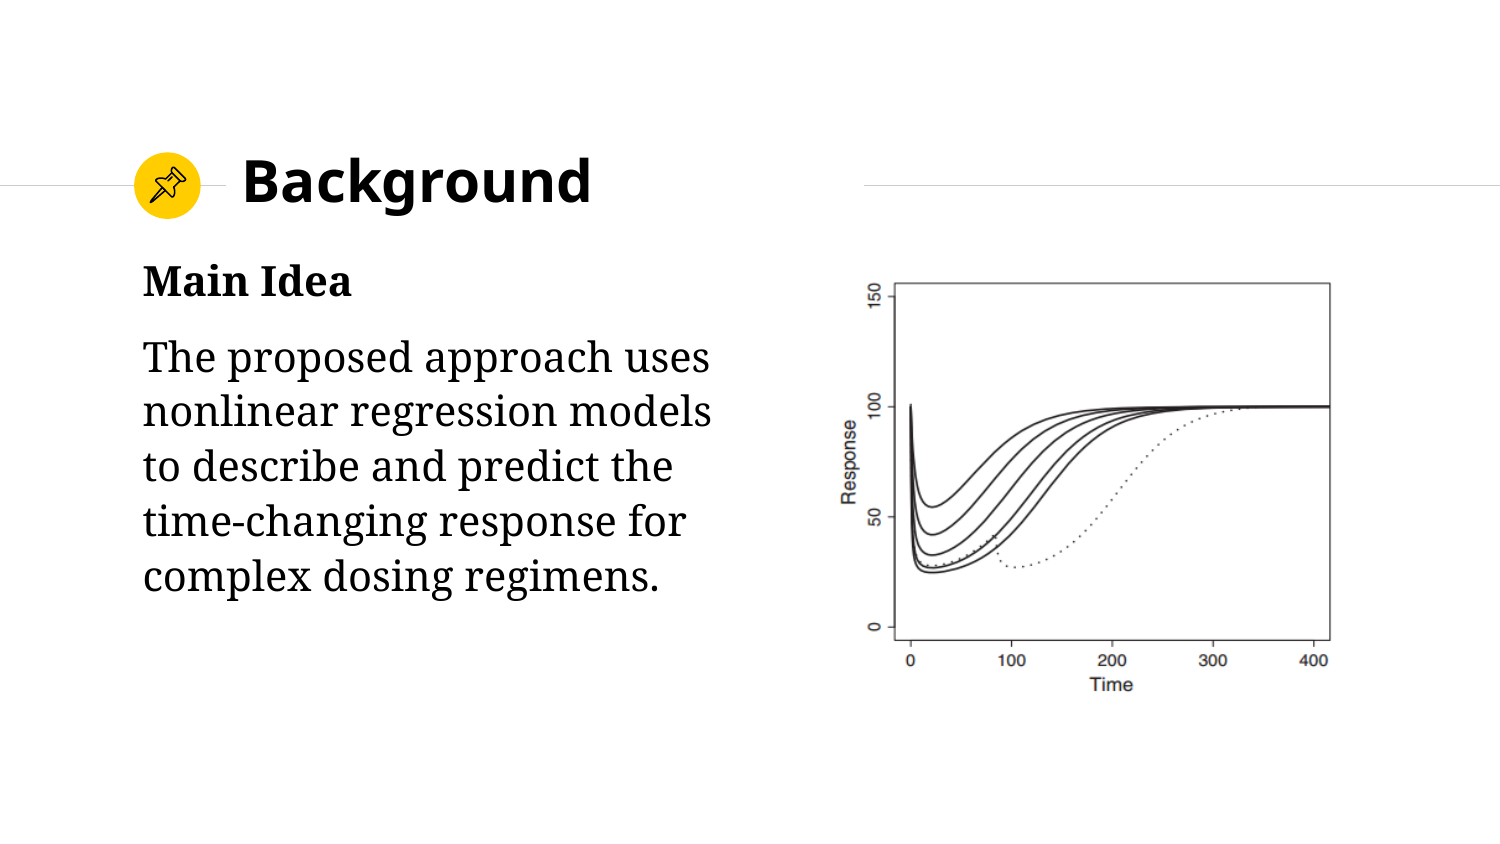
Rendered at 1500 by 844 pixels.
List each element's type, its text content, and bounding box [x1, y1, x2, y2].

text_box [150, 166, 186, 203]
list Main Idea The proposed approach uses nonlinear regression models to describe and predict the time-changing response for complex dosing regimens. [90, 229, 755, 774]
title Background [226, 143, 863, 216]
picture [824, 254, 1374, 704]
